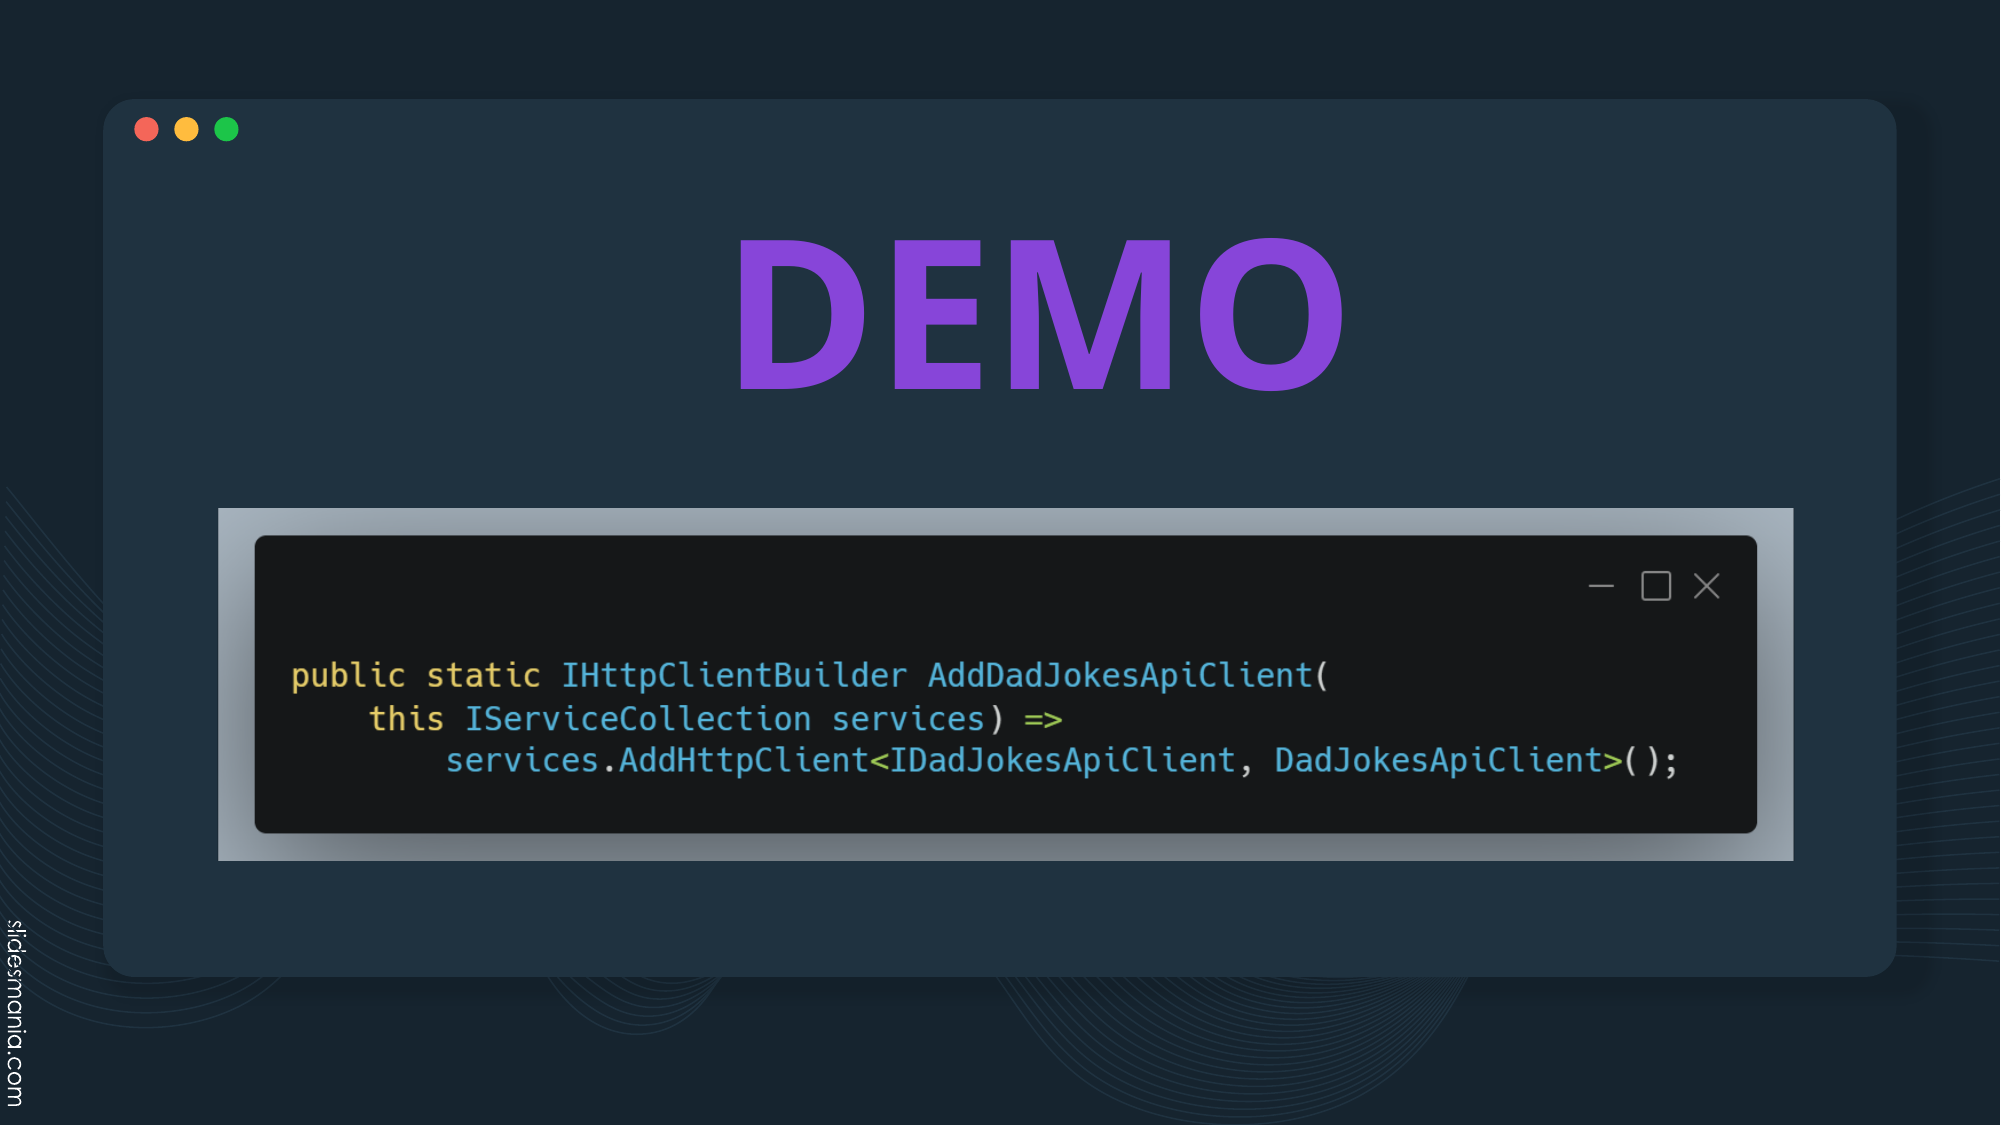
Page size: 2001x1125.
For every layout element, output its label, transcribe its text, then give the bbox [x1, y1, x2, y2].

title DEMO [205, 150, 1872, 509]
picture [217, 507, 1795, 861]
